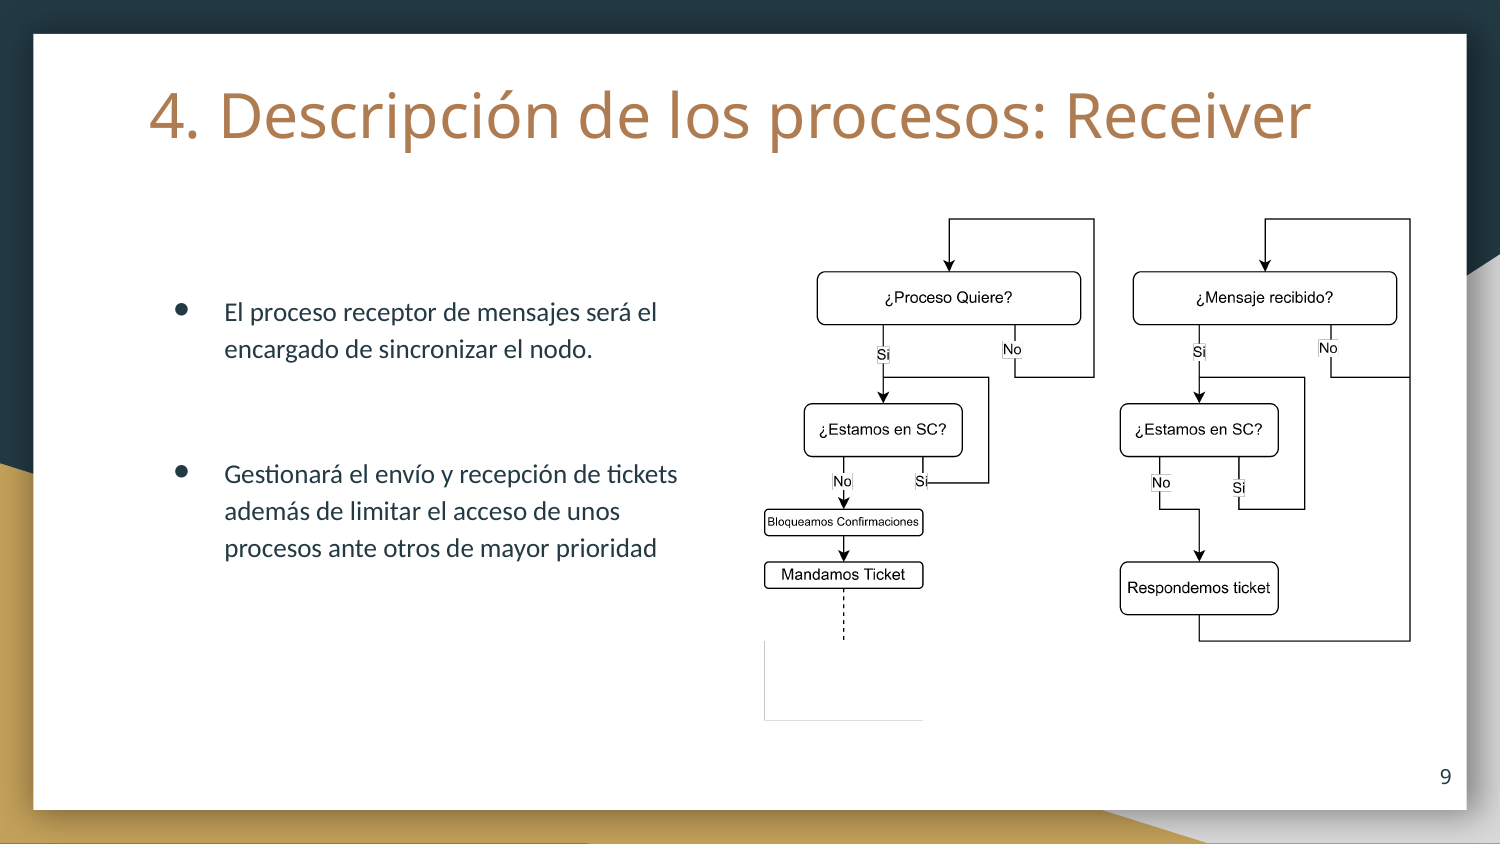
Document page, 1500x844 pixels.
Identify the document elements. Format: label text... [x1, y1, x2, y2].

title 4. Descripción de los procesos: Receiver [134, 60, 1366, 218]
picture [763, 209, 1421, 721]
list El proceso receptor de mensajes será el encargado de sincronizar el nodo. Gestionará el envío y recepción de tickets además de limitar el acceso de unos procesos ante otros de mayor prioridad [134, 217, 739, 729]
slide_number ‹#› [1376, 745, 1467, 810]
